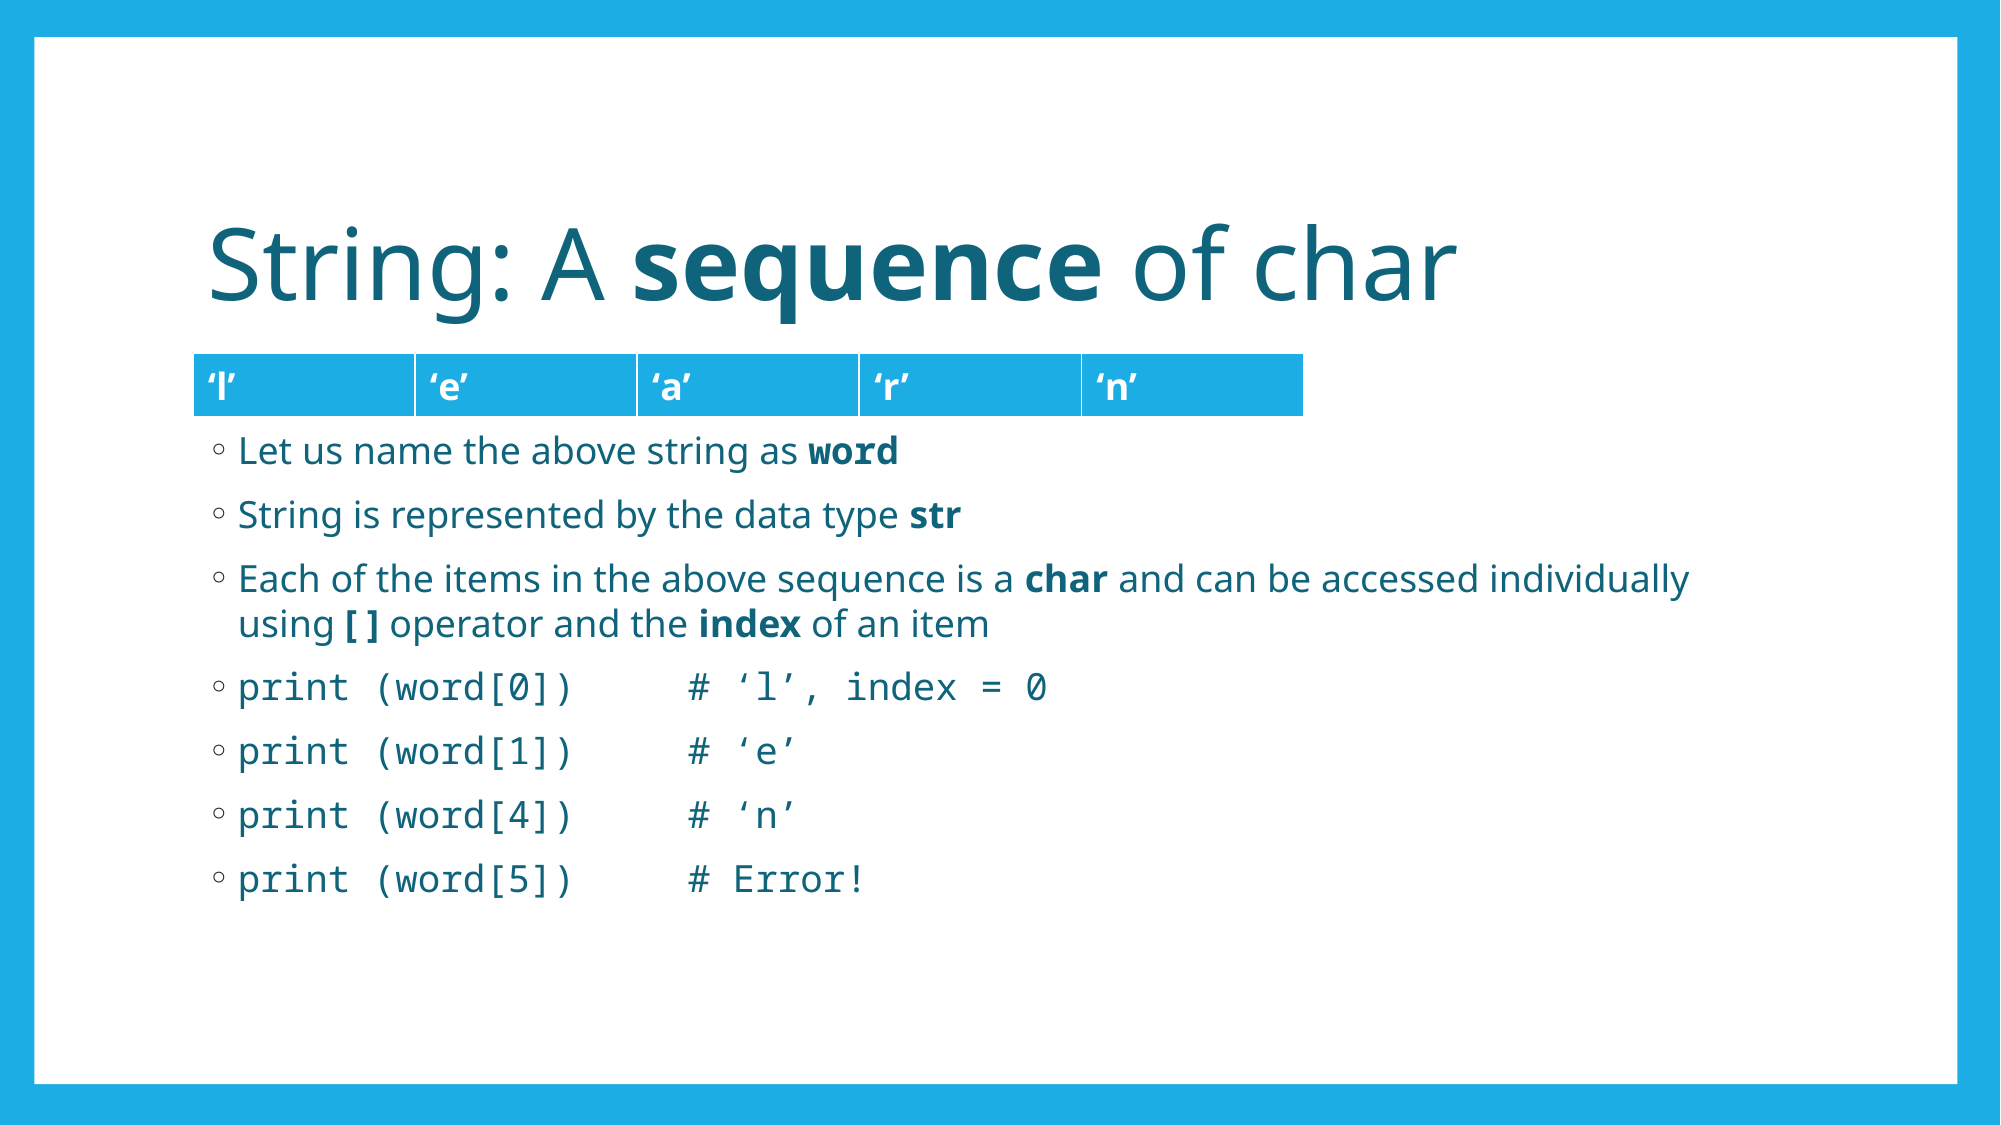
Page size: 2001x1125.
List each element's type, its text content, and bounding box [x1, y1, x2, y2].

table_header ‘n’ [1082, 354, 1303, 416]
table_header ‘l’ [194, 354, 414, 416]
text_box [0, 0, 2000, 1125]
text_box [34, 37, 1958, 1085]
table_header ‘e’ [416, 354, 636, 416]
table_header ‘a’ [638, 354, 858, 416]
list Let us name the above string as word String is represented by the data type str Each of the items in the above sequence is a char and can be accessed individually using [ ] operator and the index of an item print (word[0]) # ‘l’, index = 0 print (word[1]) # ‘e’ print (word[4]) # ‘n’ print (word[5]) # Error! [192, 419, 1800, 979]
title String: A sequence of char [192, 142, 1800, 394]
table_header ‘r’ [860, 354, 1081, 416]
